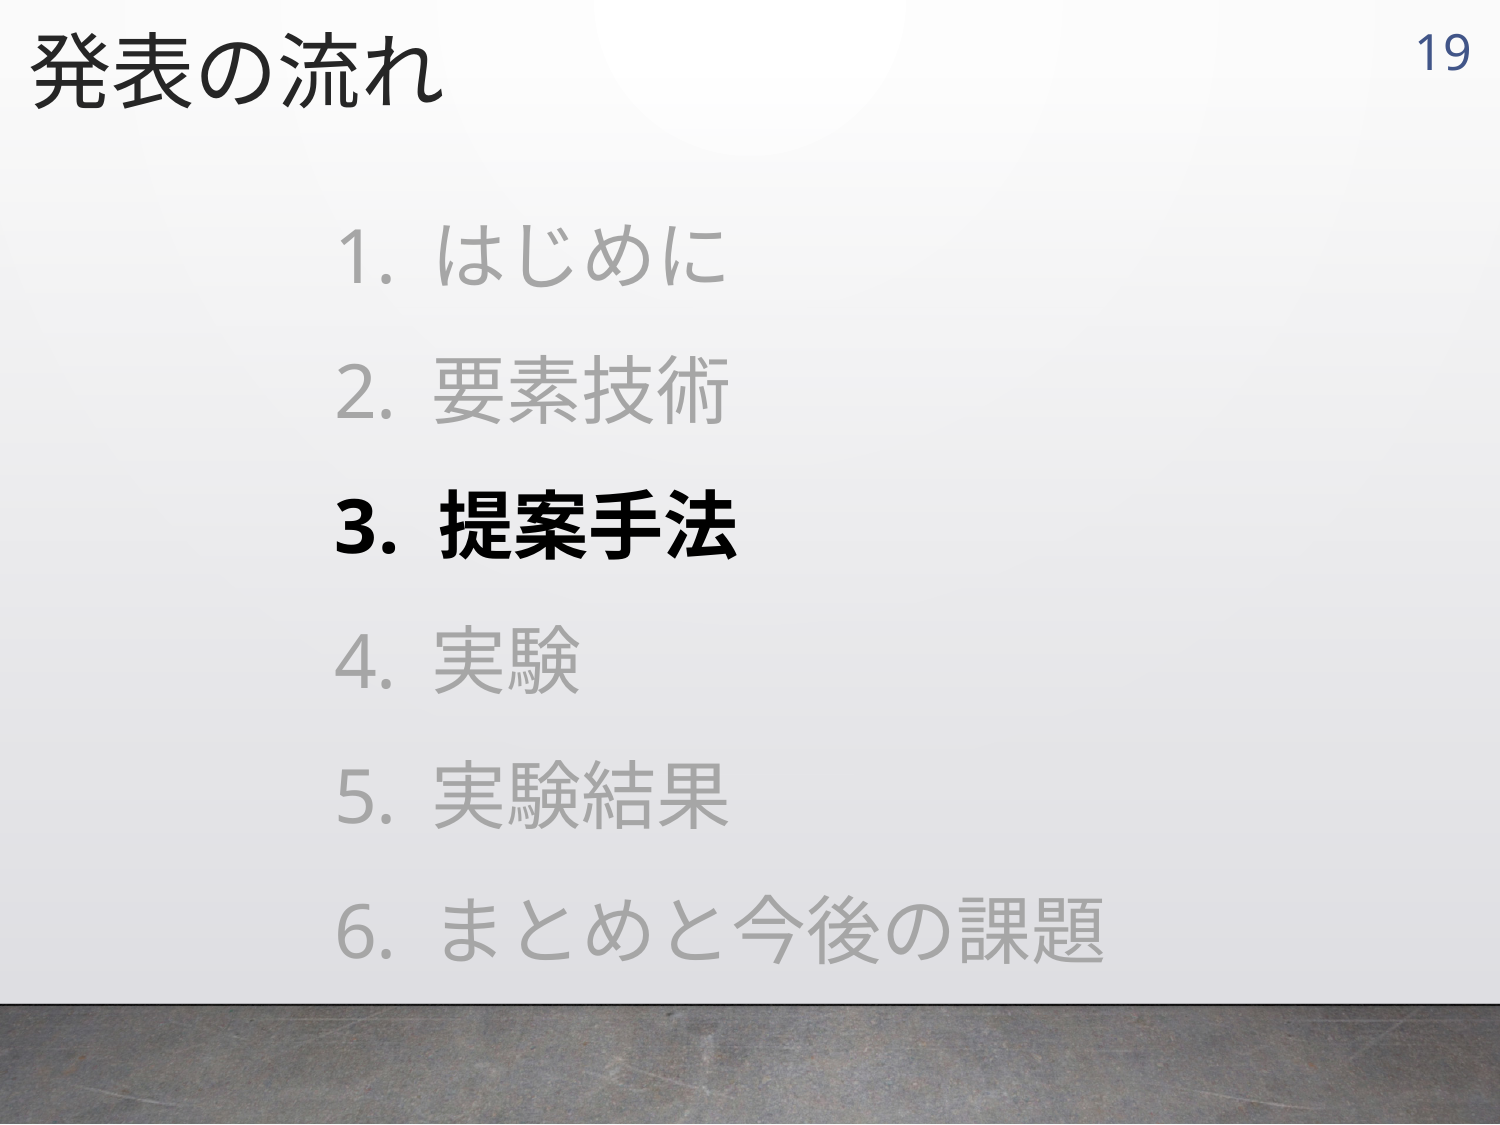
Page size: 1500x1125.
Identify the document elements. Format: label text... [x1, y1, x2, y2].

slide_number 18 [1378, 12, 1487, 76]
text_box 発表の流れ [13, 11, 552, 141]
picture [0, 1004, 1500, 1124]
text_box はじめに 要素技術 提案手法 実験 実験結果 まとめと今後の課題 [320, 157, 1180, 981]
